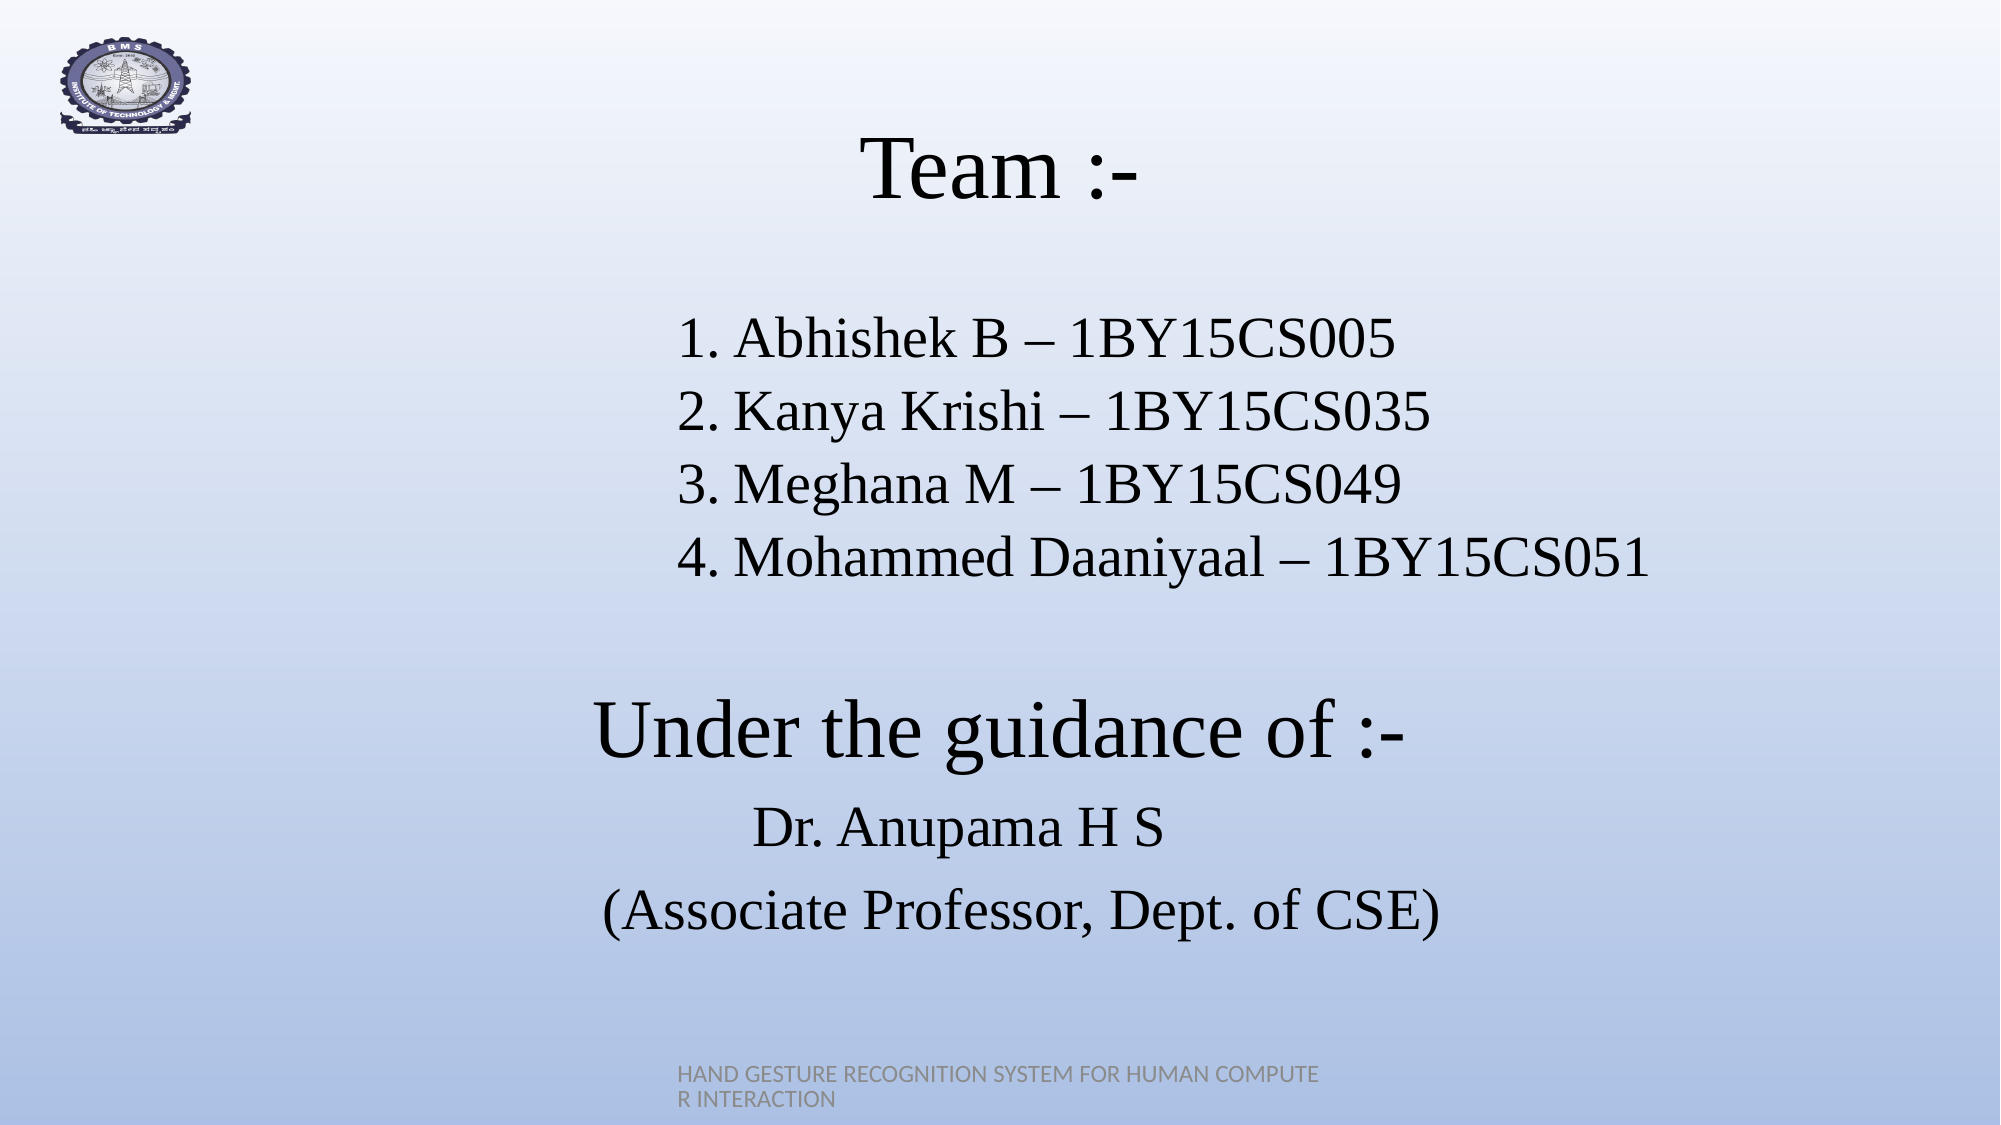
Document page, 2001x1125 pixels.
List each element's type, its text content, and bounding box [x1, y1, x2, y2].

title Team :- [137, 59, 1863, 278]
picture [60, 37, 192, 134]
footer HAND GESTURE RECOGNITION SYSTEM FOR HUMAN COMPUTER INTERACTION [662, 1042, 1338, 1103]
list Abhishek B – 1BY15CS005 Kanya Krishi – 1BY15CS035 Meghana M – 1BY15CS049 Mohammed Daaniyaal – 1BY15CS051 Under the guidance of :- Dr. Anupama H S (Associate Professor, Dept. of CSE) [137, 299, 1863, 1066]
